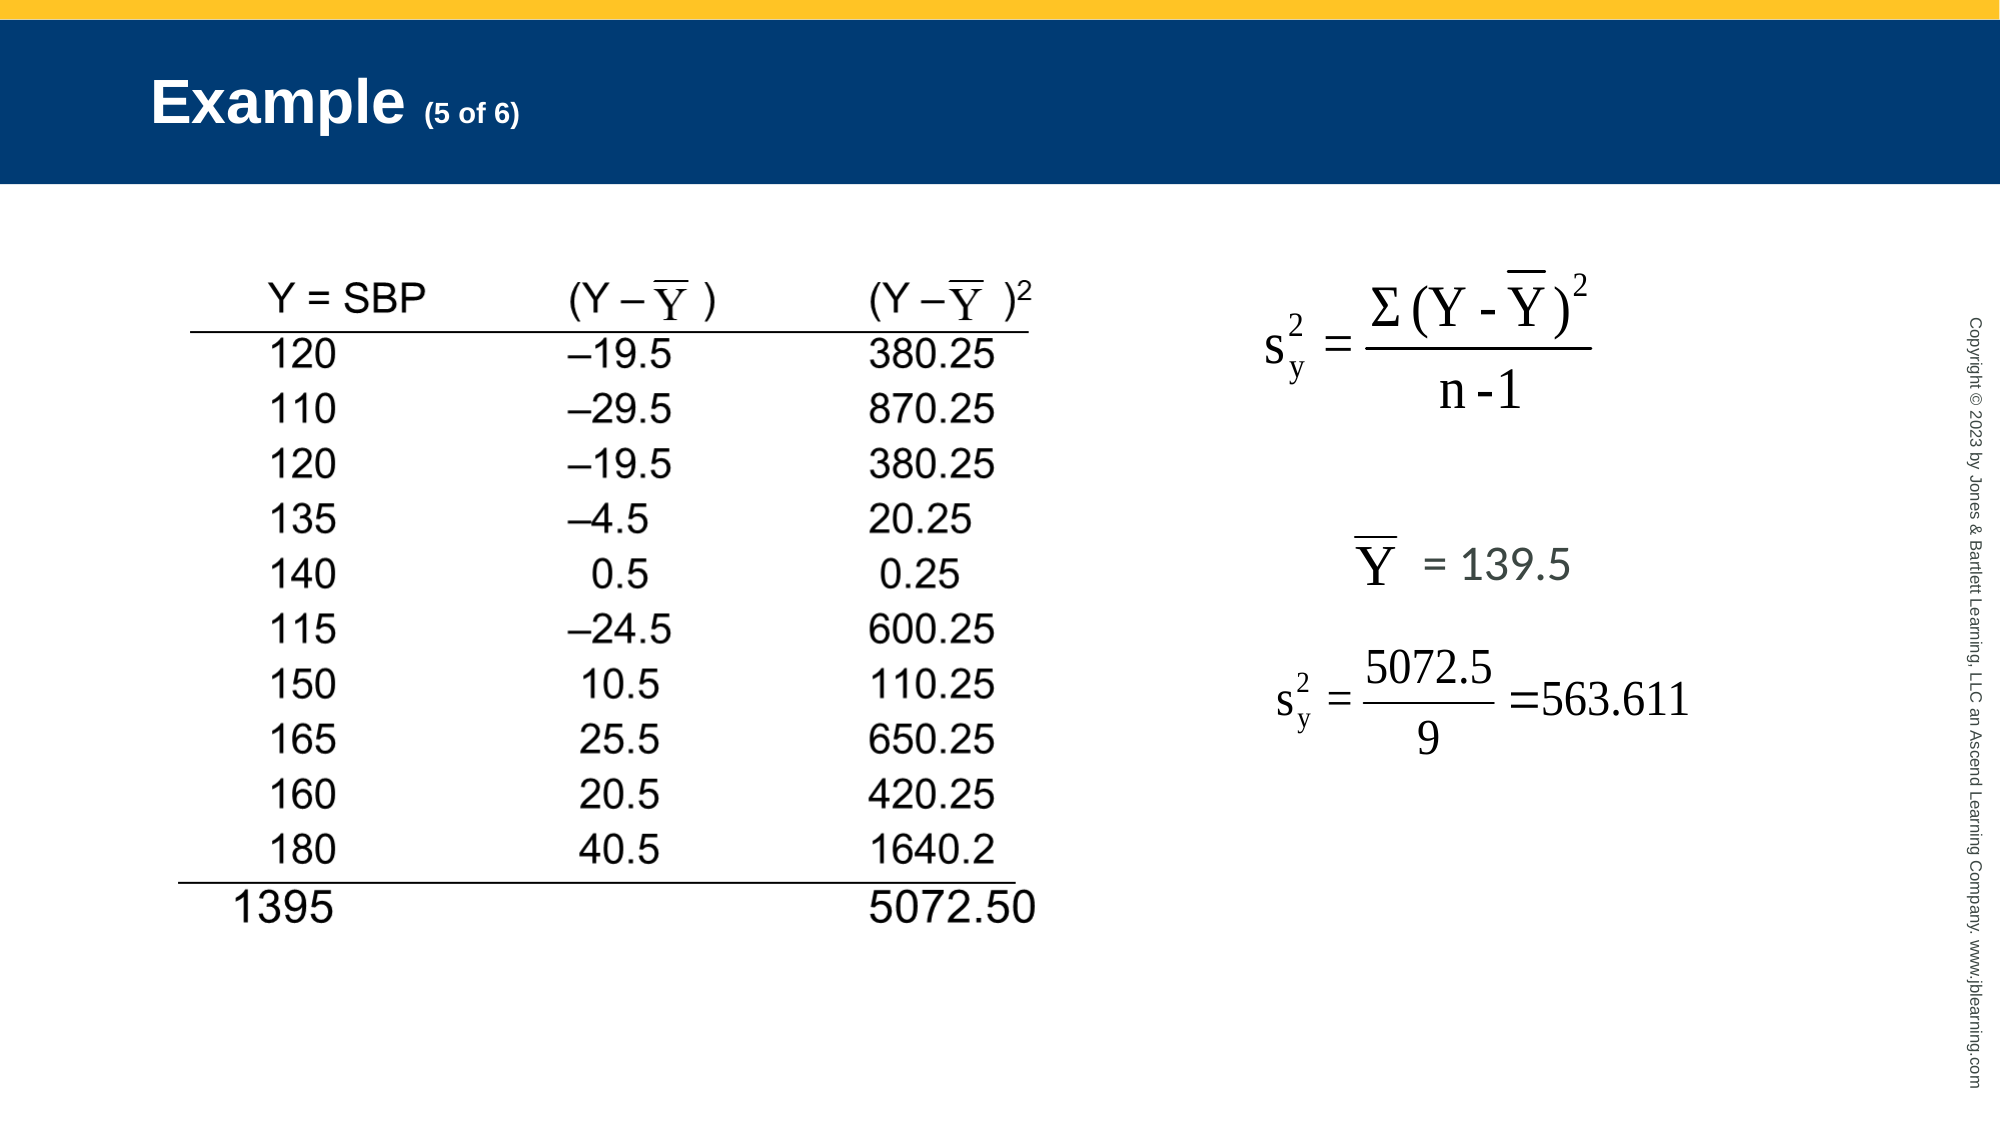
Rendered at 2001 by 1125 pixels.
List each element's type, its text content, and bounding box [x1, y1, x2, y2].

text_box = 139.5 [1454, 522, 1596, 598]
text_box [1345, 522, 1408, 596]
picture [103, 260, 1454, 995]
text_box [1270, 635, 1696, 766]
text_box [1257, 260, 1604, 422]
title Example (5 of 6) [0, 19, 2000, 185]
